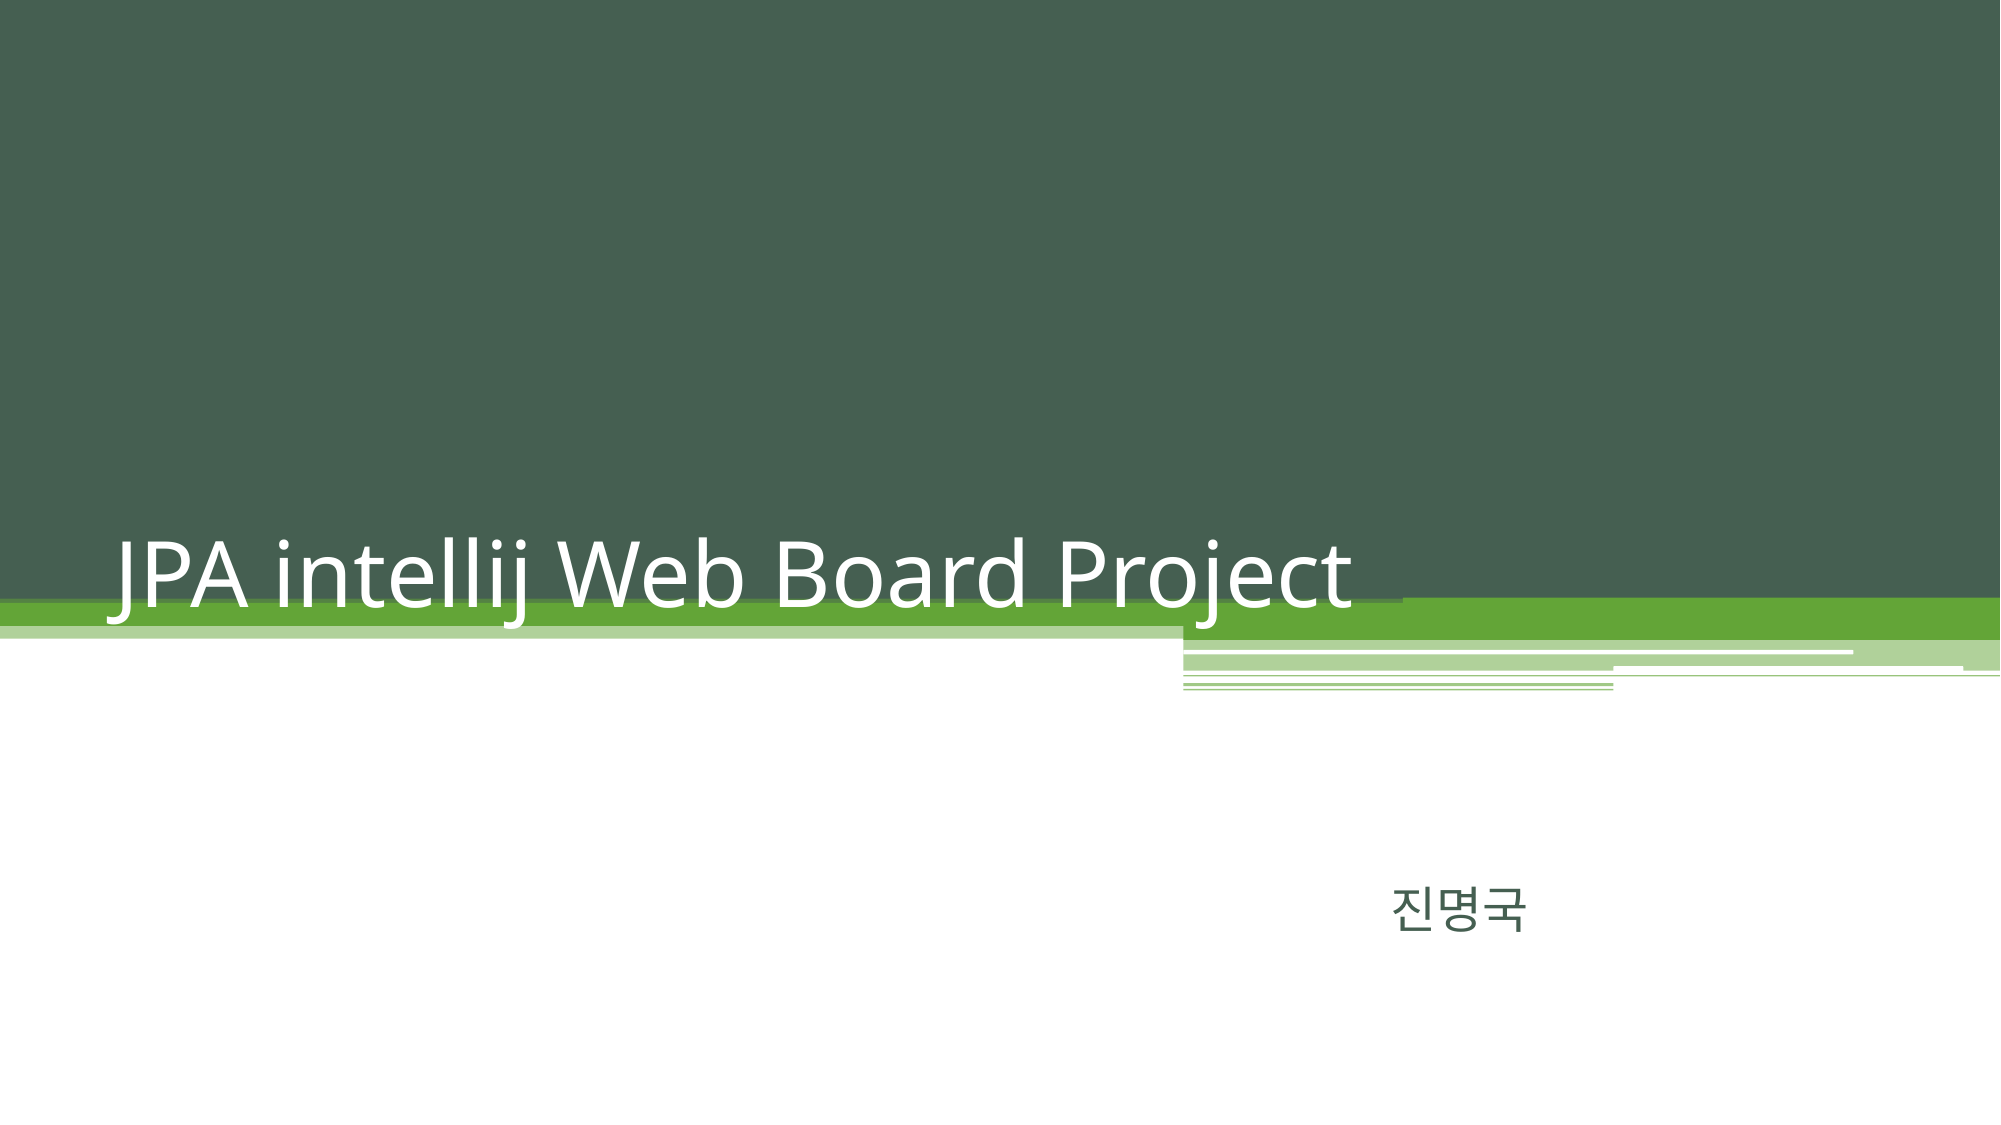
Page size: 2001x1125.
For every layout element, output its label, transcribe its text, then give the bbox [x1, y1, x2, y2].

subtitle 진명국 [1365, 871, 1741, 998]
title JPA intellij Web Board Project [99, 391, 1950, 633]
